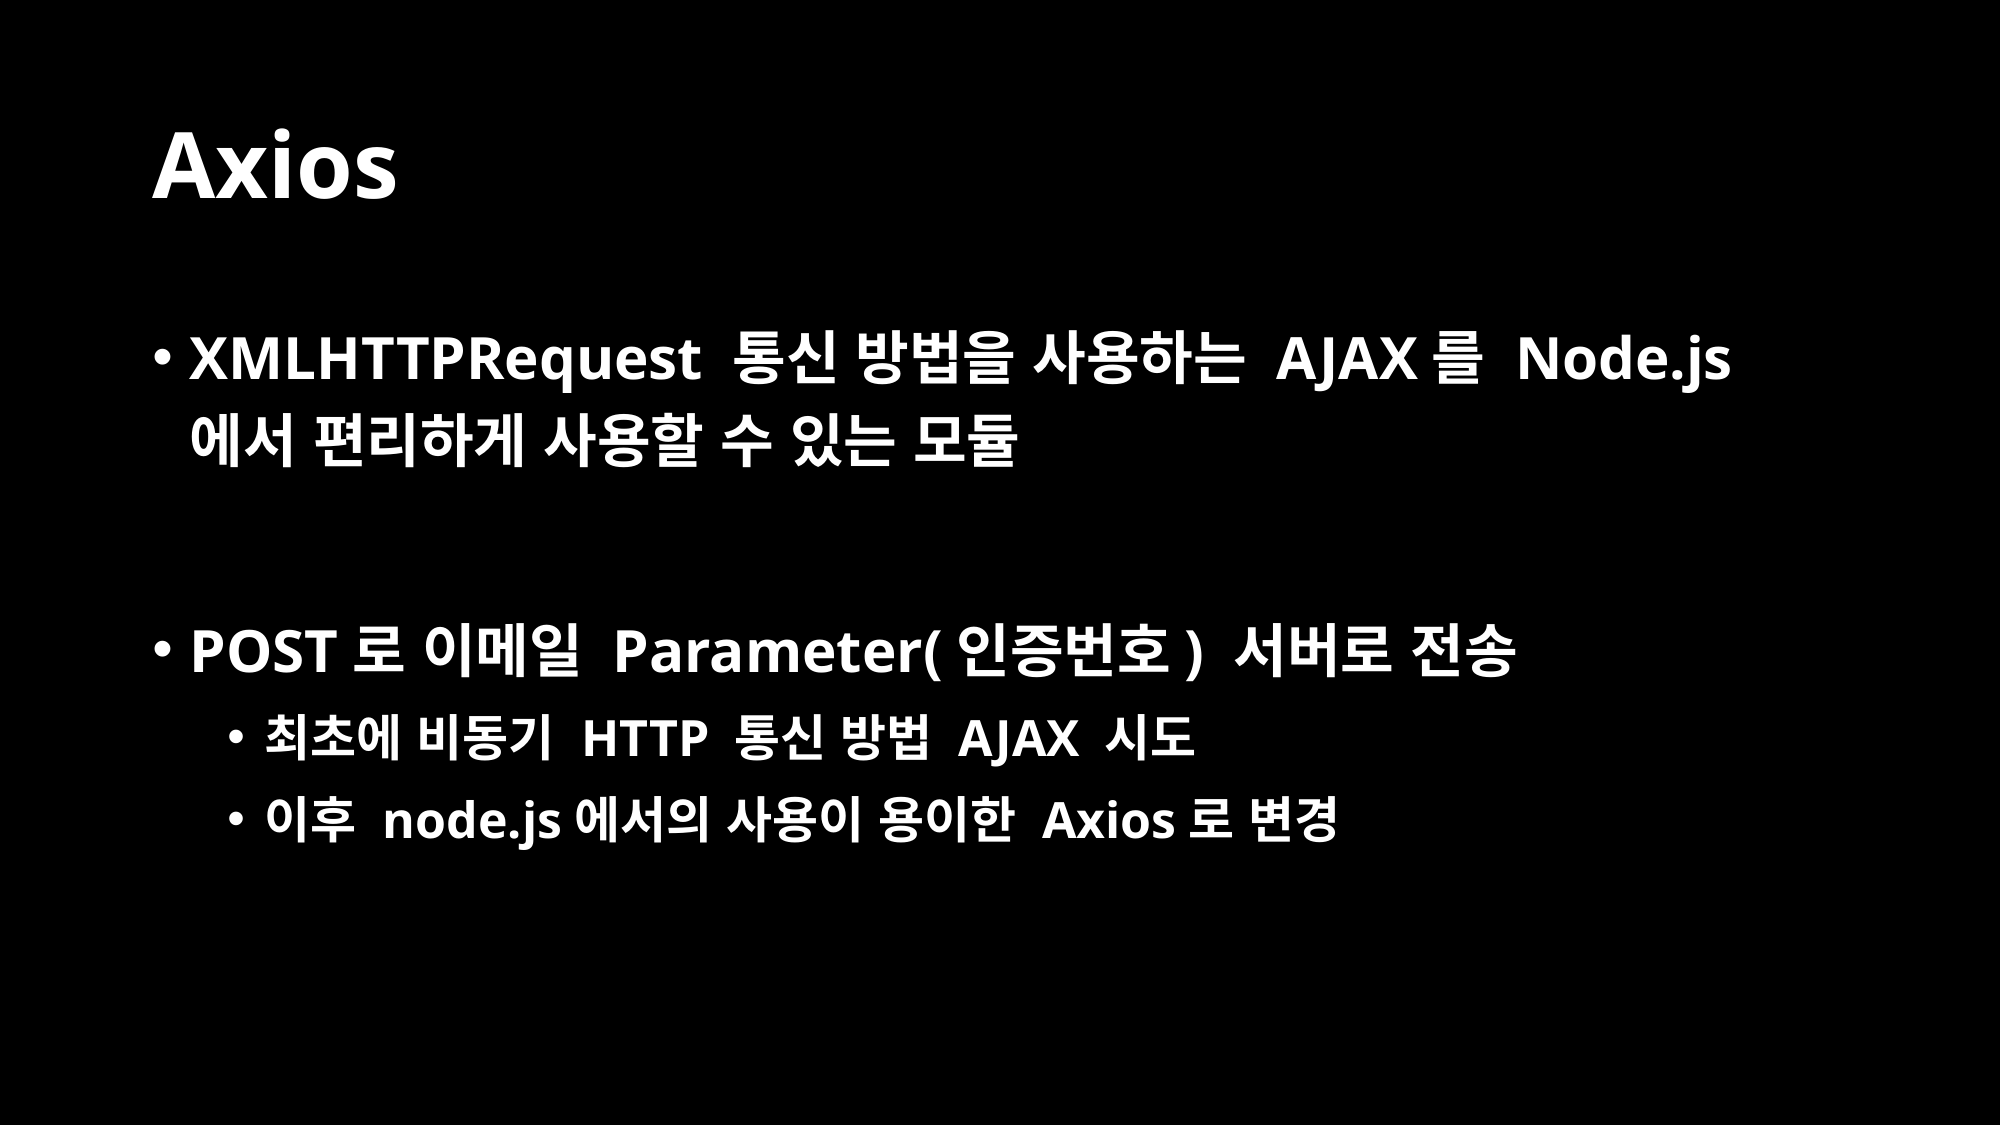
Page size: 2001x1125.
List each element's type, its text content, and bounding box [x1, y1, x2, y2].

title Axios [137, 59, 1863, 278]
list XMLHTTPRequest 통신 방법을 사용하는 AJAX를 Node.js에서 편리하게 사용할 수 있는 모듈 POST로 이메일 Parameter(인증번호) 서버로 전송 최초에 비동기 HTTP 통신 방법 AJAX 시도 이후 node.js에서의 사용이 용이한 Axios로 변경 [137, 299, 1863, 1014]
